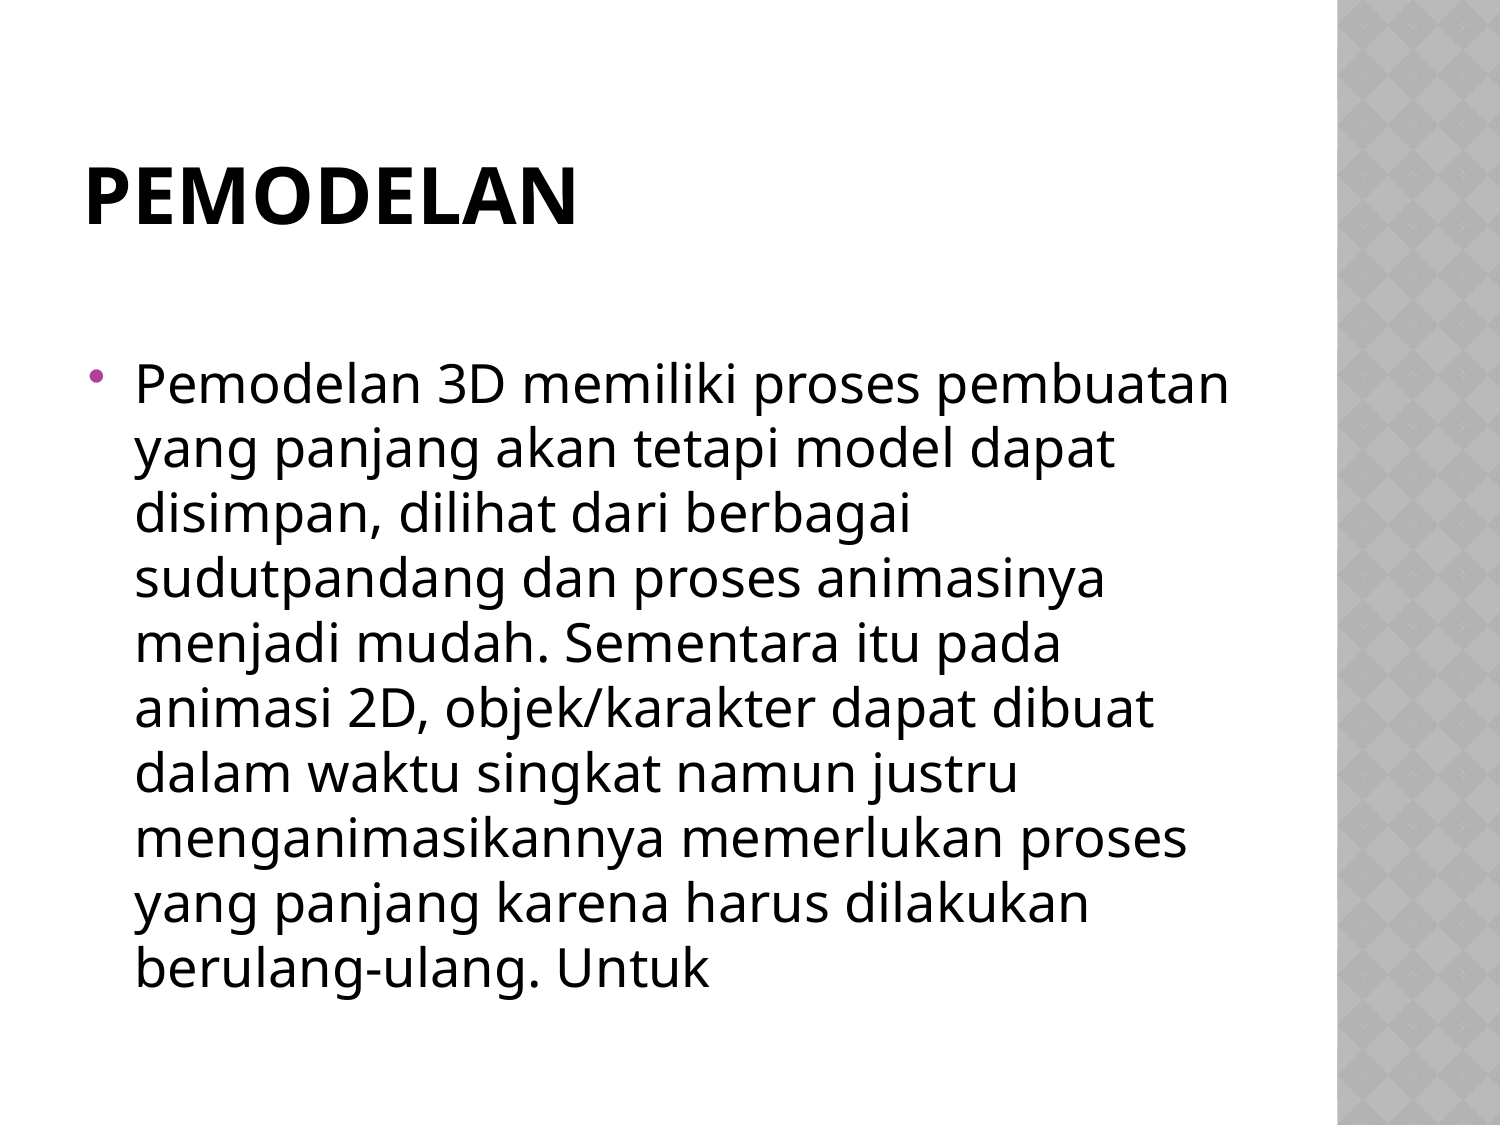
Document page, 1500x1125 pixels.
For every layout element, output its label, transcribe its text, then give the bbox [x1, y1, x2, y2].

title Pemodelan [75, 52, 1263, 240]
list Pemodelan 3D memiliki proses pembuatan yang panjang akan tetapi model dapat disimpan, dilihat dari berbagai sudutpandang dan proses animasinya menjadi mudah. Sementara itu pada animasi 2D, objek/karakter dapat dibuat dalam waktu singkat namun justru menganimasikannya memerlukan proses yang panjang karena harus dilakukan berulang-ulang. Untuk [75, 264, 1263, 1059]
